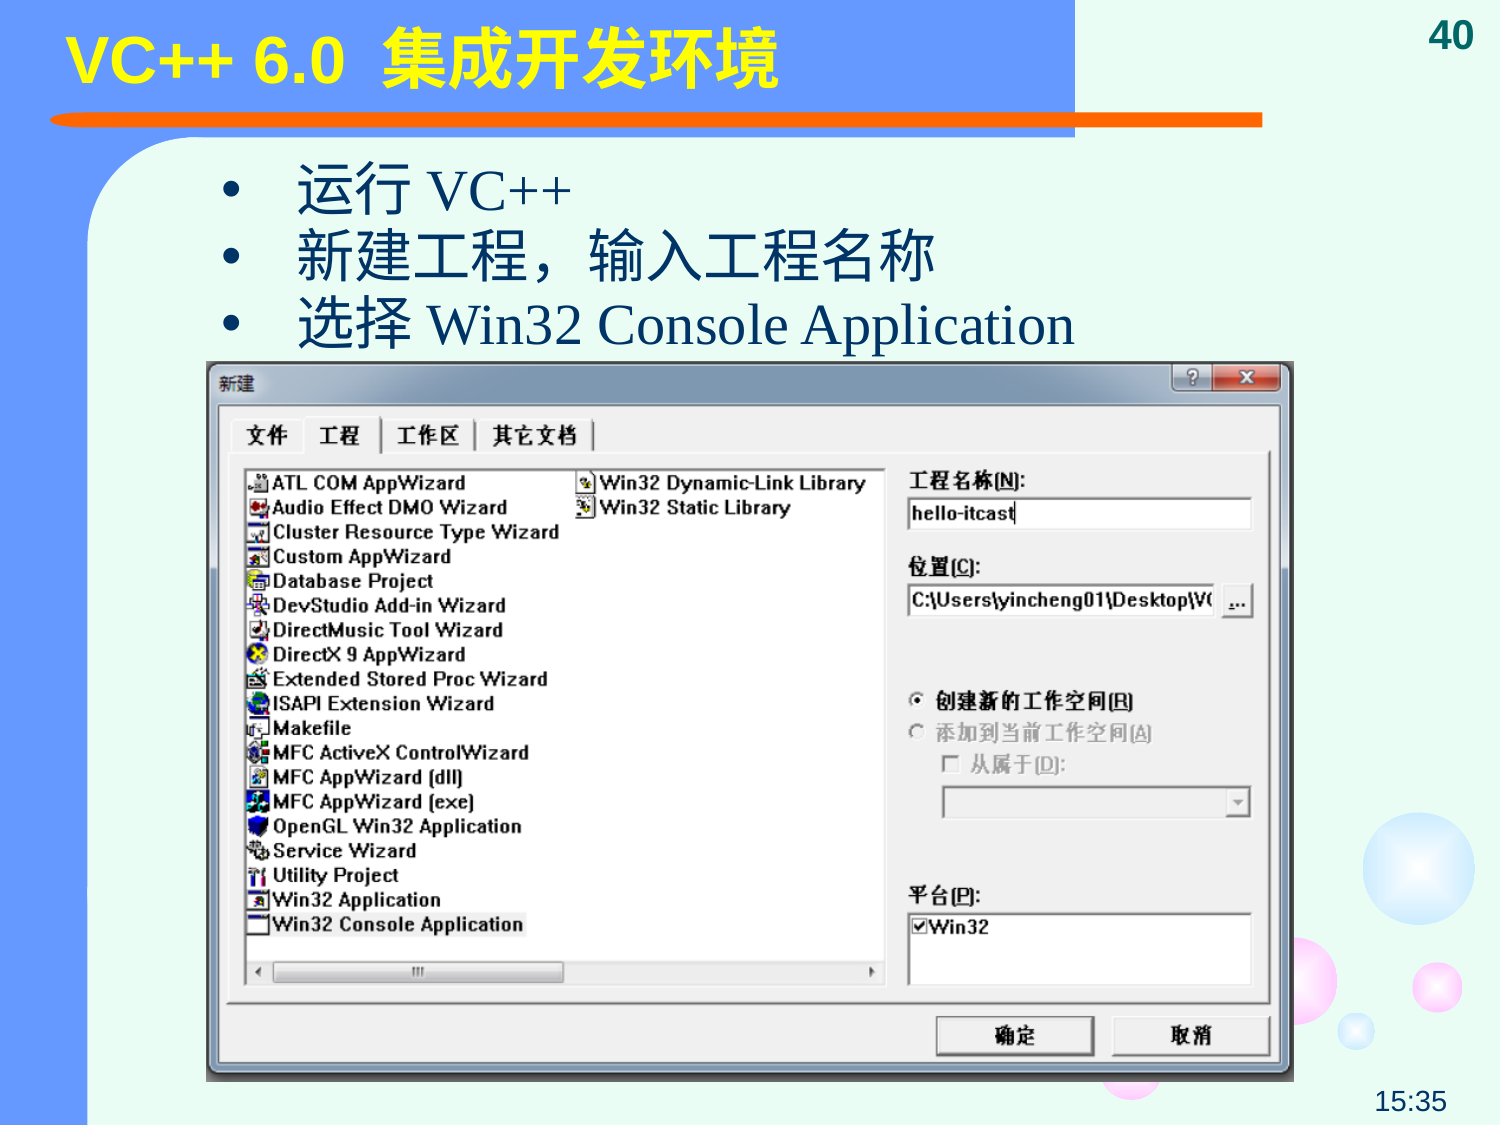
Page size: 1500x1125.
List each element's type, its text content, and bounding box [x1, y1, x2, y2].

slide_number 40 [1403, 0, 1500, 66]
title VC++ 6.0 集成开发环境 [49, 0, 1313, 126]
picture [206, 361, 1294, 1082]
text_box 运行VC++ 新建工程，输入工程名称 选择Win32 Console Application [206, 148, 1313, 366]
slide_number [1149, 1074, 1463, 1125]
